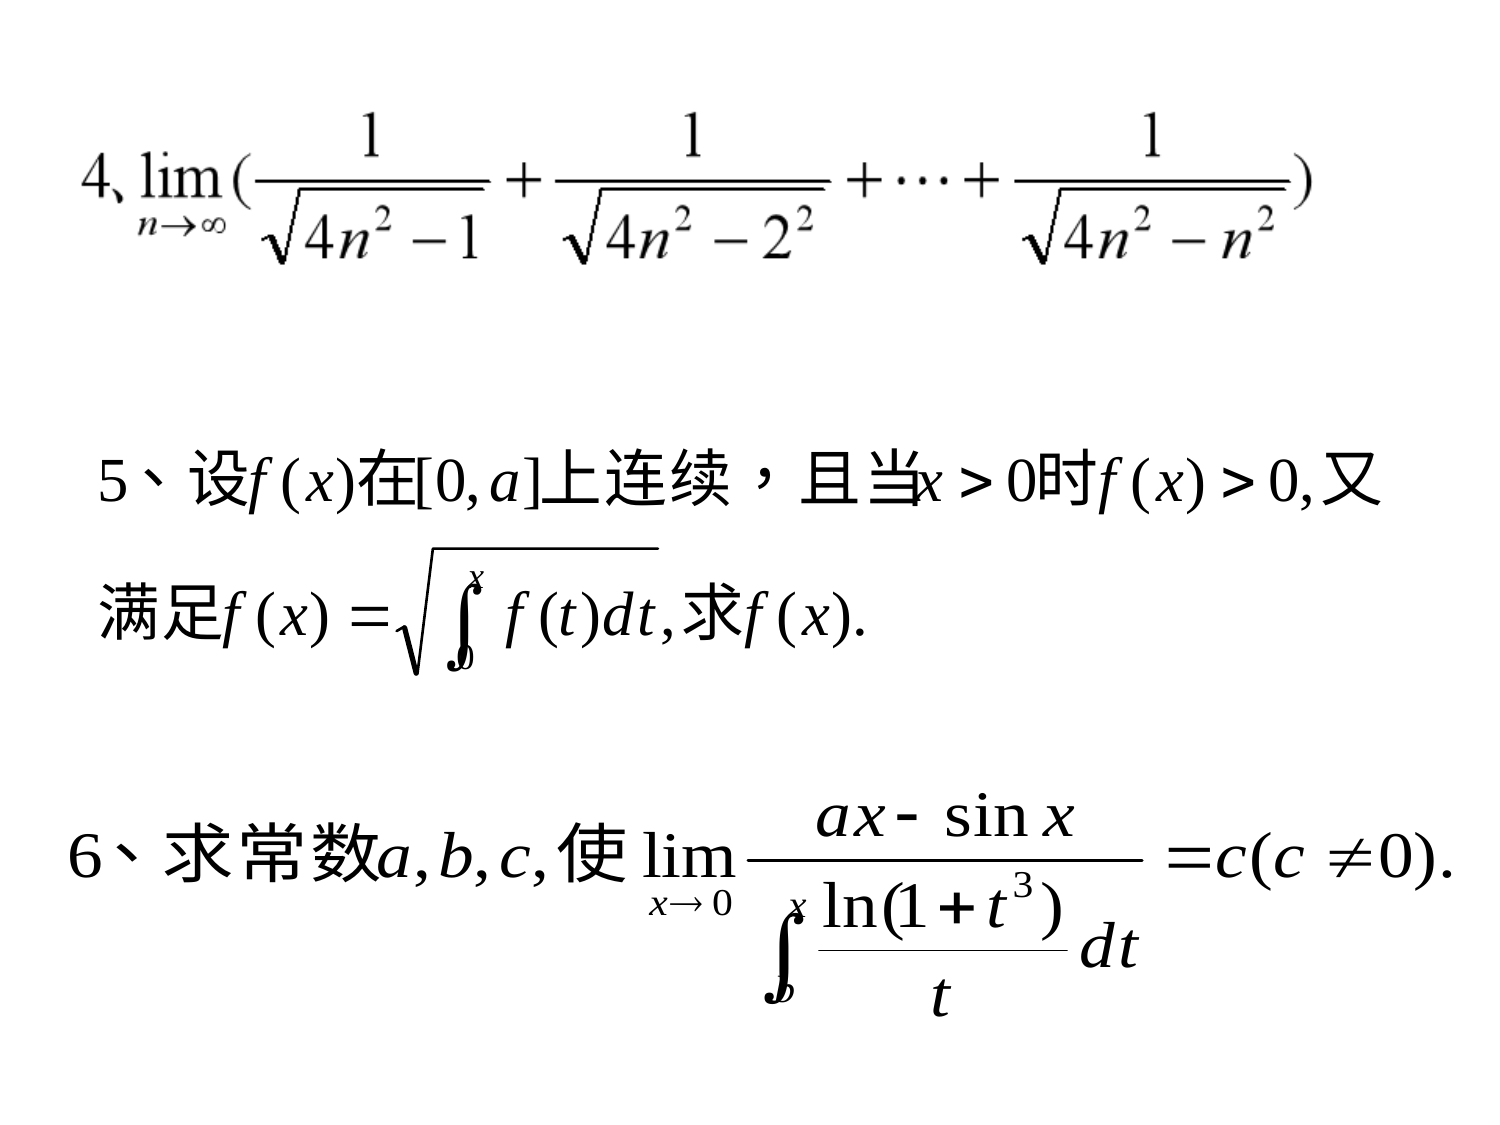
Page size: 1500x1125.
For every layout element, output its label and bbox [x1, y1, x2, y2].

text_box [89, 437, 1392, 688]
text_box [57, 774, 1466, 1029]
picture [71, 95, 1324, 279]
